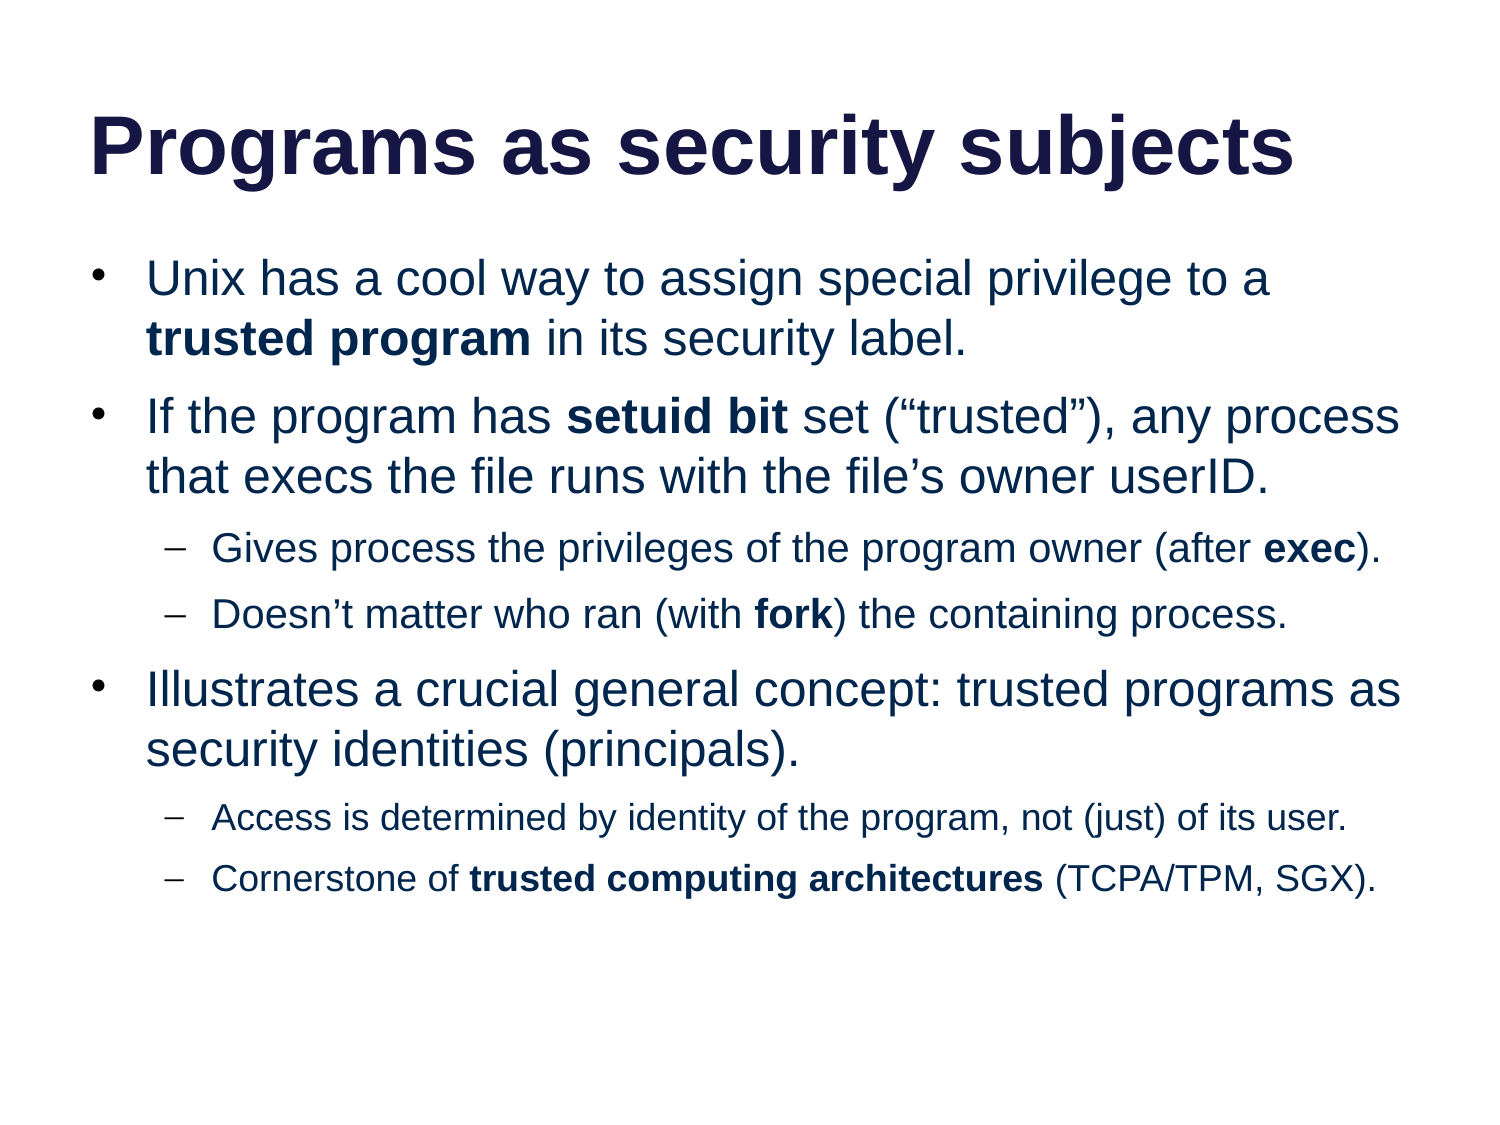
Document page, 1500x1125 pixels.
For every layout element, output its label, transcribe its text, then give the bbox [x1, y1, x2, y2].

title Programs as security subjects [75, 0, 1425, 200]
list Unix has a cool way to assign special privilege to a trusted program in its security label. If the program has setuid bit set (“trusted”), any process that execs the file runs with the file’s owner userID. Gives process the privileges of the program owner (after exec). Doesn’t matter who ran (with fork) the containing process. Illustrates a crucial general concept: trusted programs as security identities (principals). Access is determined by identity of the program, not (just) of its user. Cornerstone of trusted computing architectures (TCPA/TPM, SGX). [75, 237, 1425, 912]
